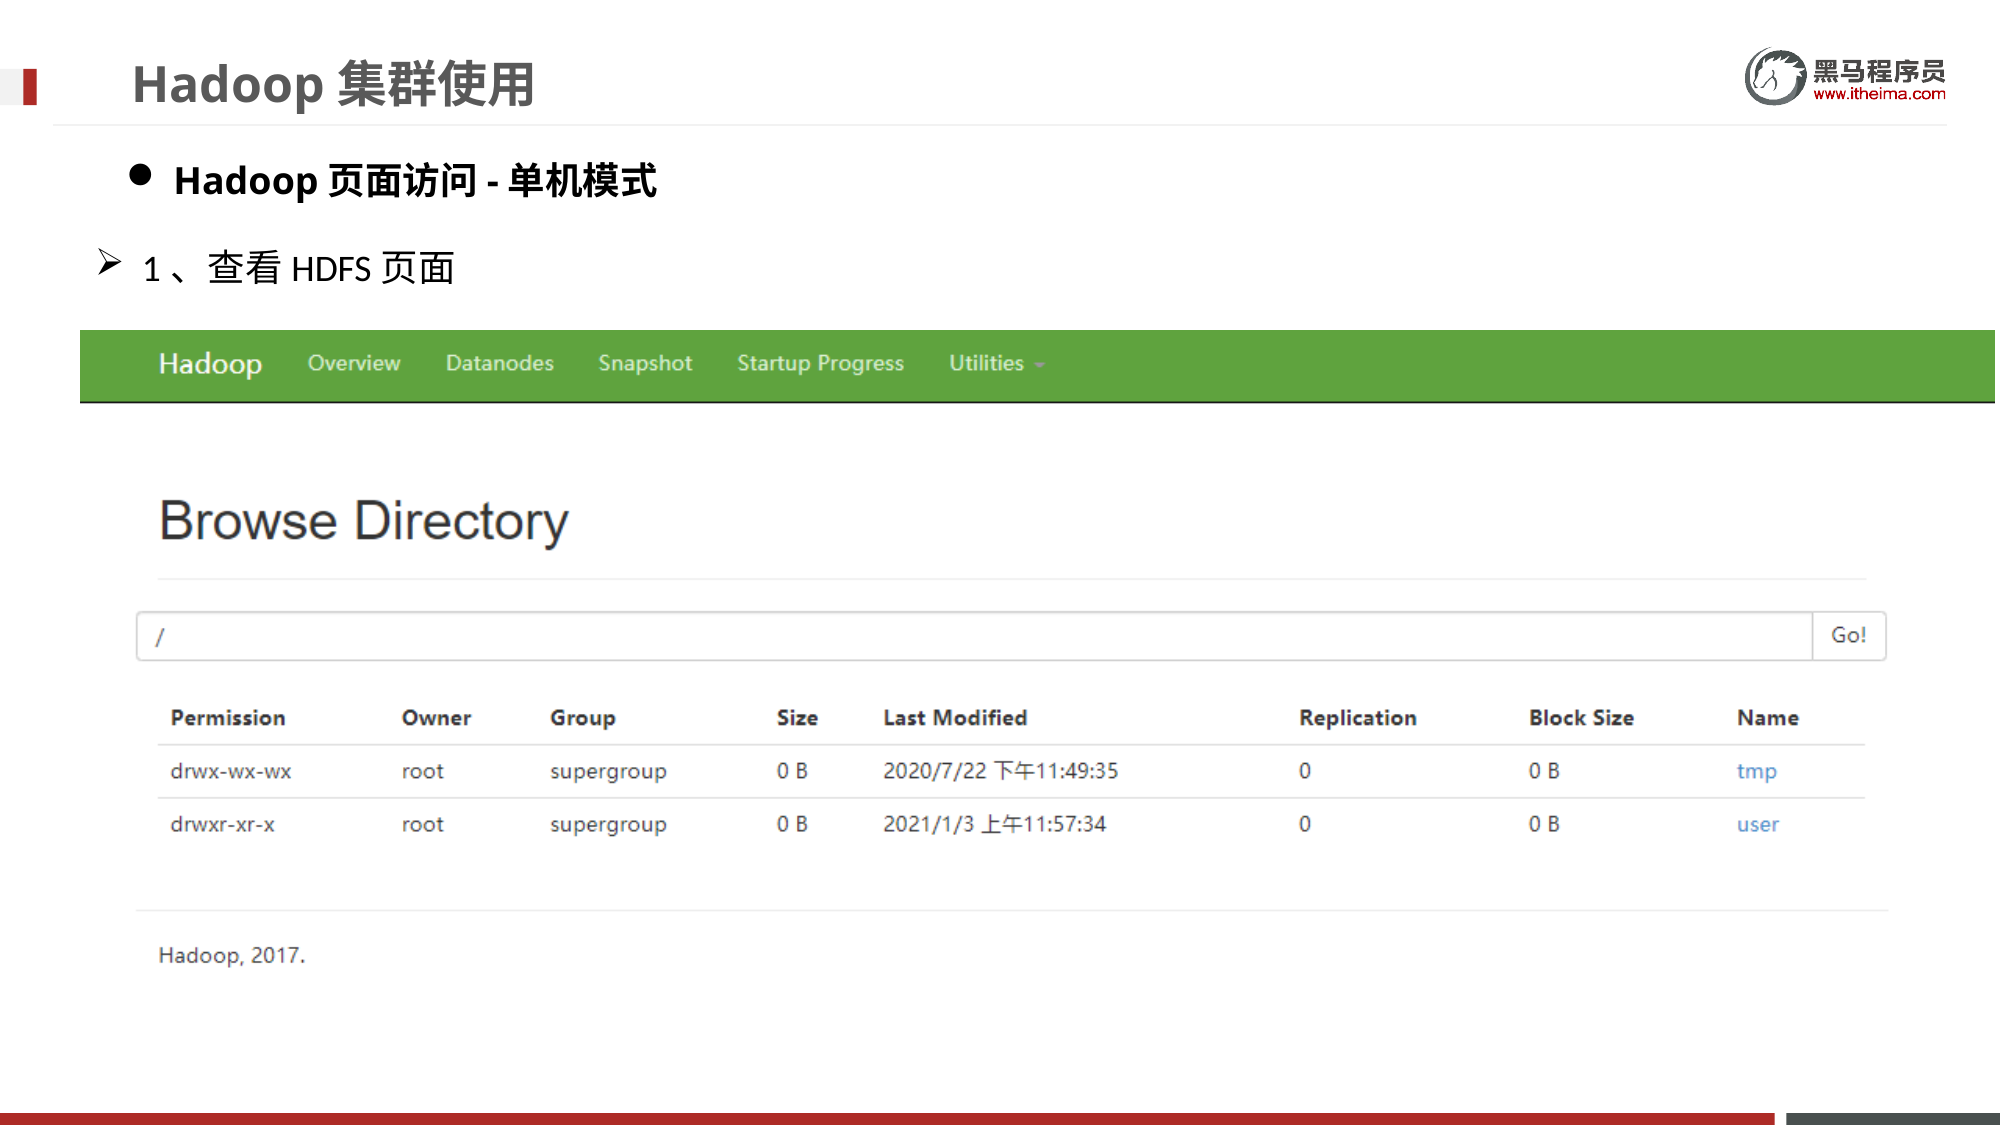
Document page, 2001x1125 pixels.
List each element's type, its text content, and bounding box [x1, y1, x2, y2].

text_box Hadoop页面访问-单机模式 [0, 149, 897, 210]
picture [1744, 46, 1946, 106]
picture [80, 329, 1995, 1086]
text_box 1、查看HDFS页面 [80, 236, 1140, 297]
title Hadoop集群使用 [116, 40, 1556, 125]
